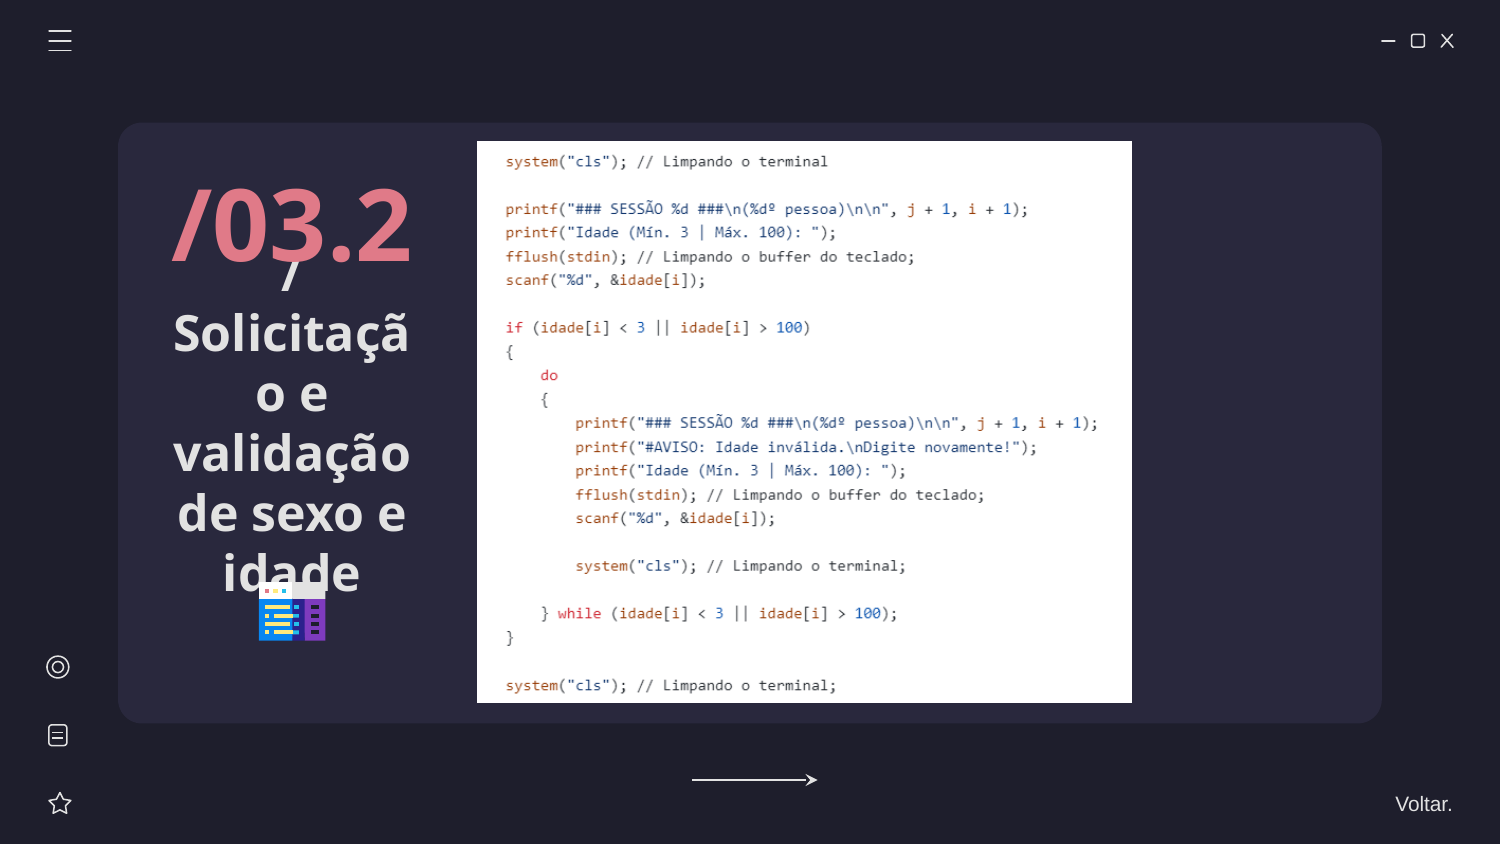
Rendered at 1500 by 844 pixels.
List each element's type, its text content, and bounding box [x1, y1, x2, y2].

title /03.2 [155, 172, 429, 271]
text_box [46, 27, 74, 32]
title /Solicitação e validação de sexo e idade [147, 298, 437, 545]
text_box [46, 655, 72, 814]
picture [477, 140, 1133, 703]
text_box Voltar. [1278, 780, 1453, 826]
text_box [48, 30, 72, 51]
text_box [258, 582, 326, 642]
